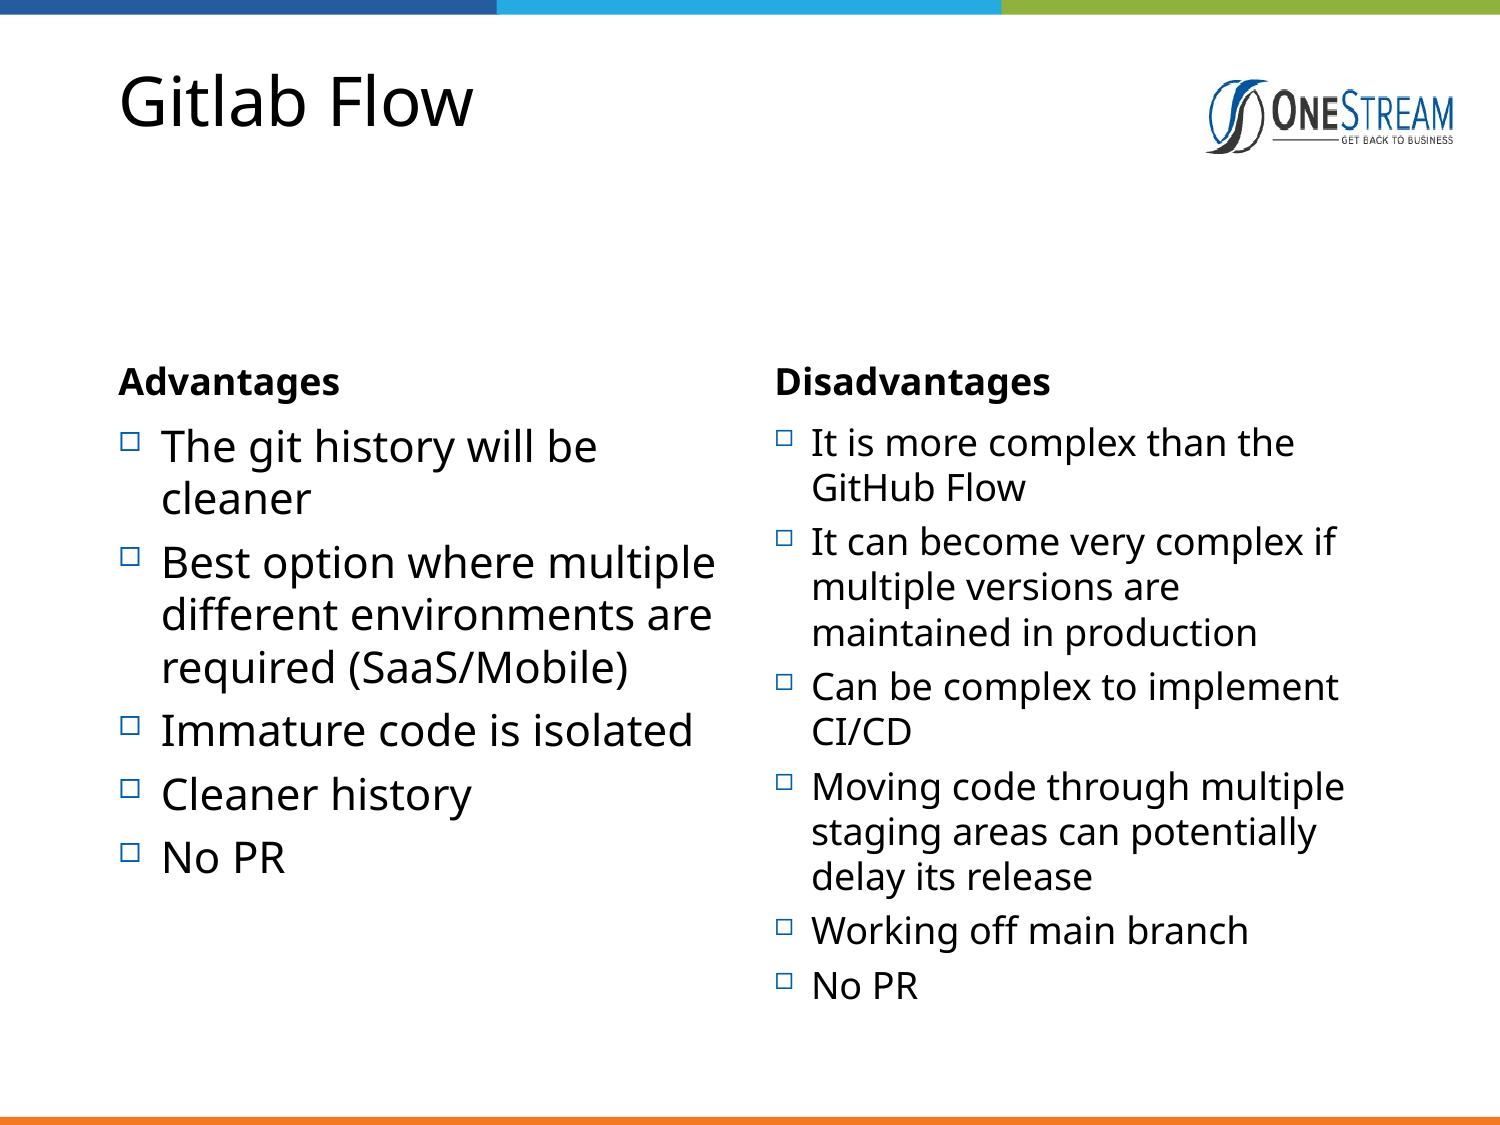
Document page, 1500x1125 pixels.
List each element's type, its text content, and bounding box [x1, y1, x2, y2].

title Gitlab Flow [103, 59, 1398, 278]
list Advantages [103, 275, 738, 410]
list Disadvantages [759, 275, 1398, 410]
list The git history will be cleaner Best option where multiple different environments are required (SaaS/Mobile) Immature code is isolated Cleaner history No PR [103, 410, 738, 1016]
list It is more complex than the GitHub Flow It can become very complex if multiple versions are maintained in production Can be complex to implement CI/CD Moving code through multiple staging areas can potentially delay its release Working off main branch No PR [759, 410, 1398, 1016]
picture [1398, 78, 1456, 156]
